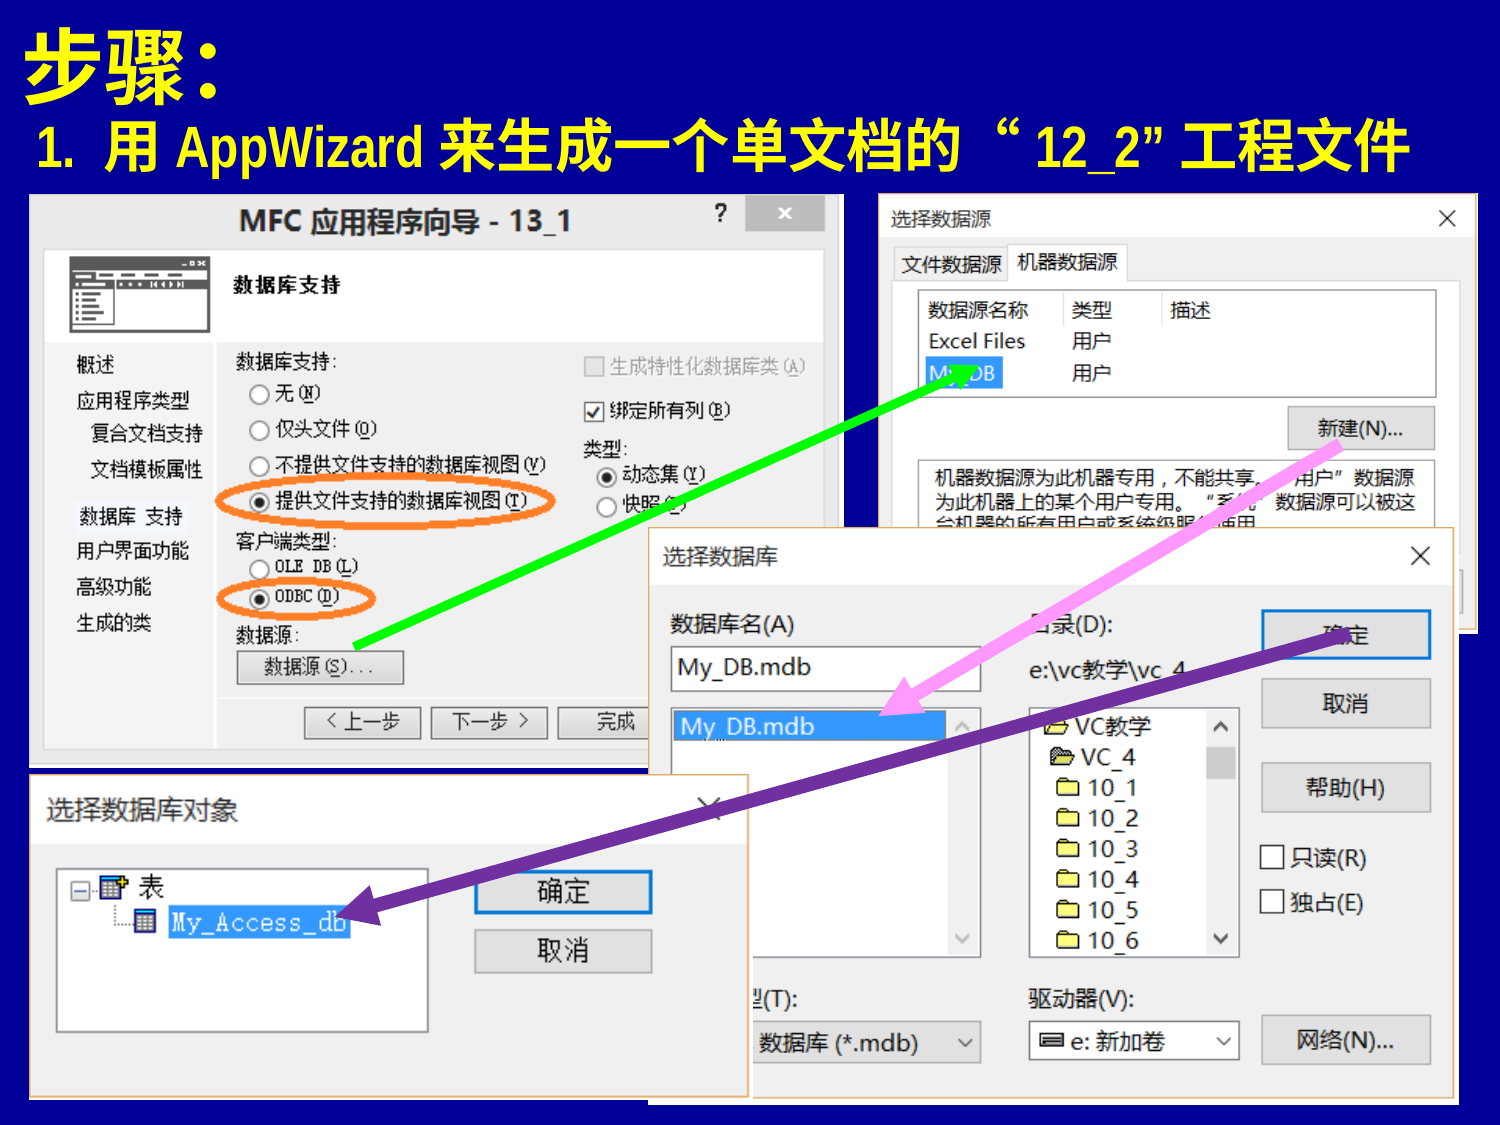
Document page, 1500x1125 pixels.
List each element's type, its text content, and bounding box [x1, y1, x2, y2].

text_box 1. 用AppWizard来生成一个单文档的“12_2”工程文件 [21, 101, 1441, 187]
text_box 步骤： [6, 7, 287, 123]
picture [29, 193, 1478, 1105]
picture [29, 194, 878, 768]
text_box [334, 633, 1351, 917]
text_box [878, 444, 1341, 633]
